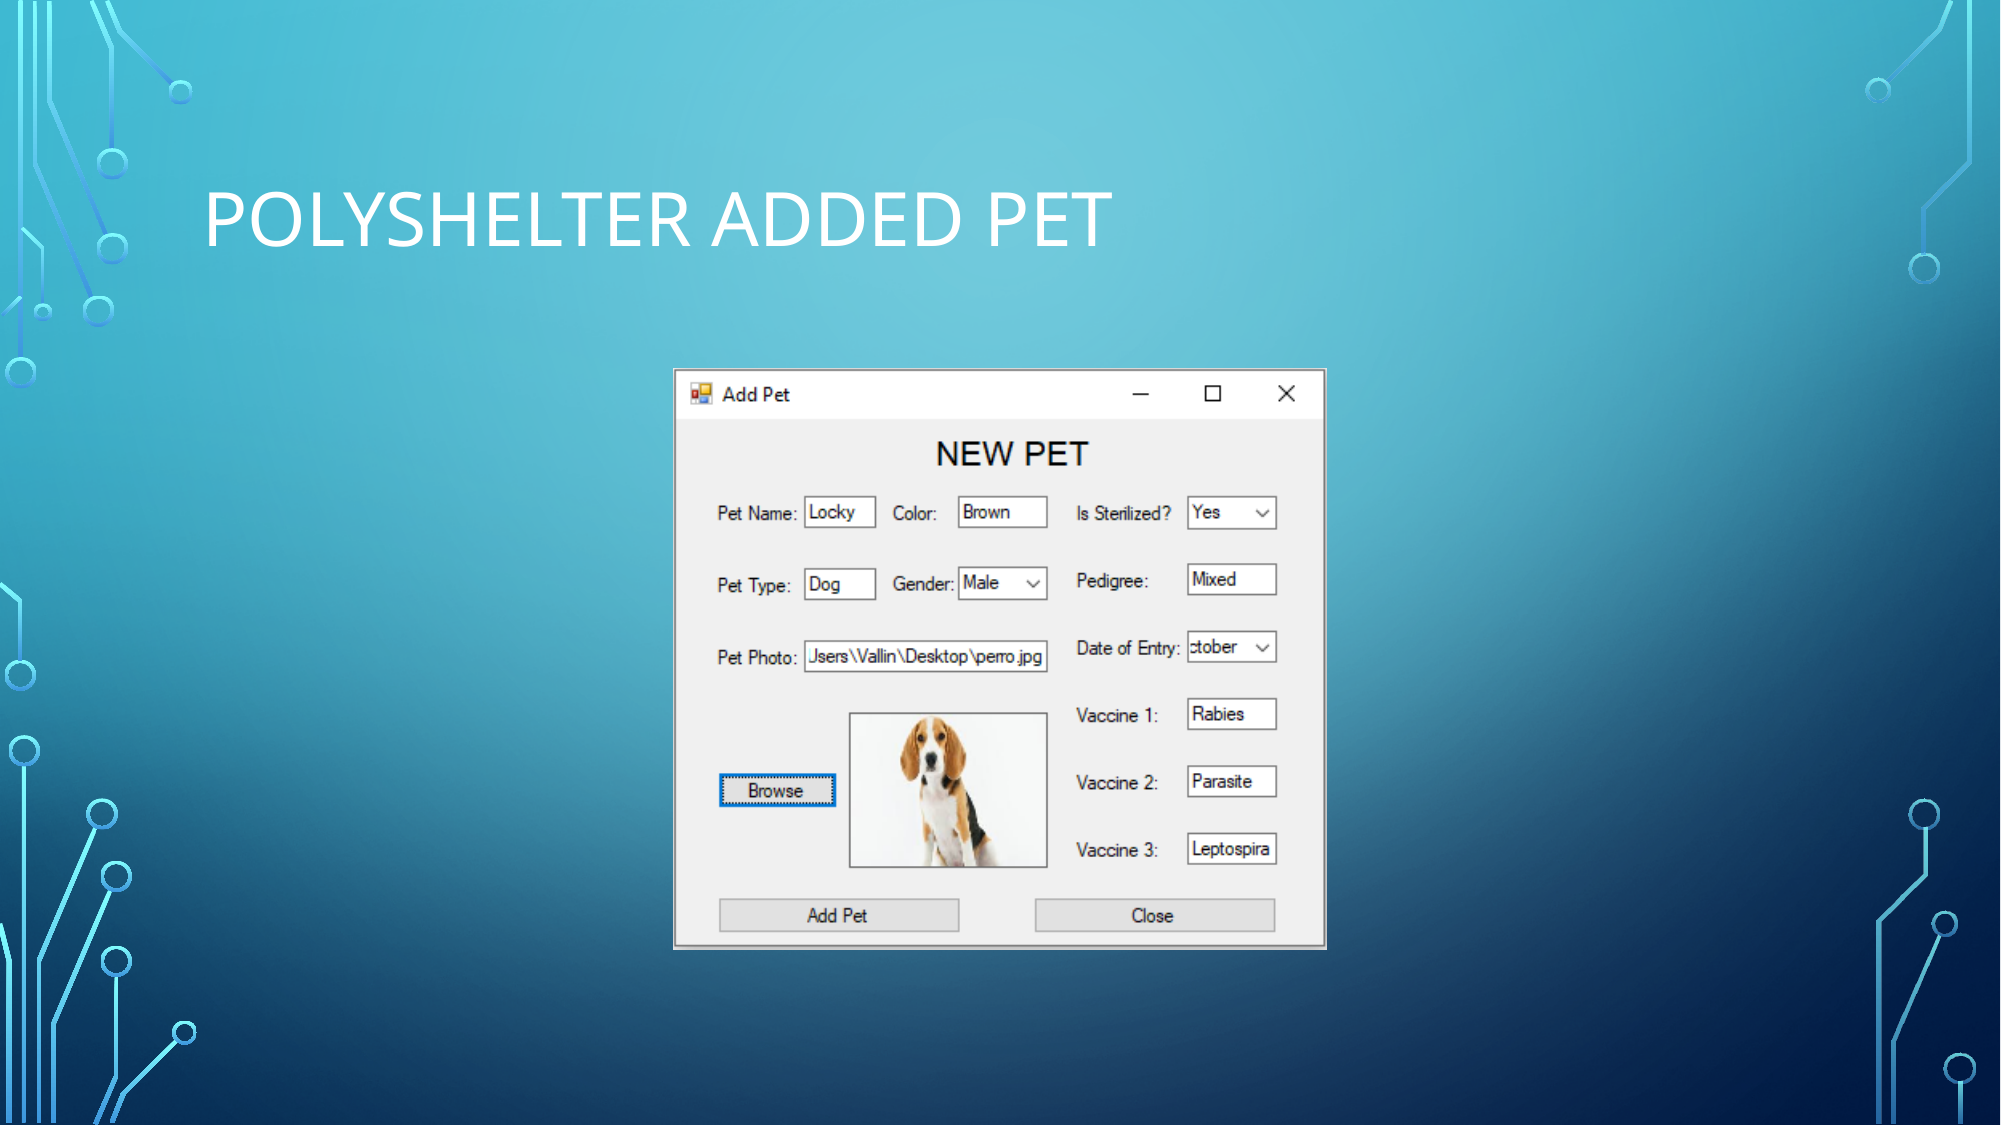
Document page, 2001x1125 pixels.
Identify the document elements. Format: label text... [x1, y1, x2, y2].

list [672, 368, 1327, 951]
title POLYSHELTER ADDED PET [187, 101, 1813, 344]
